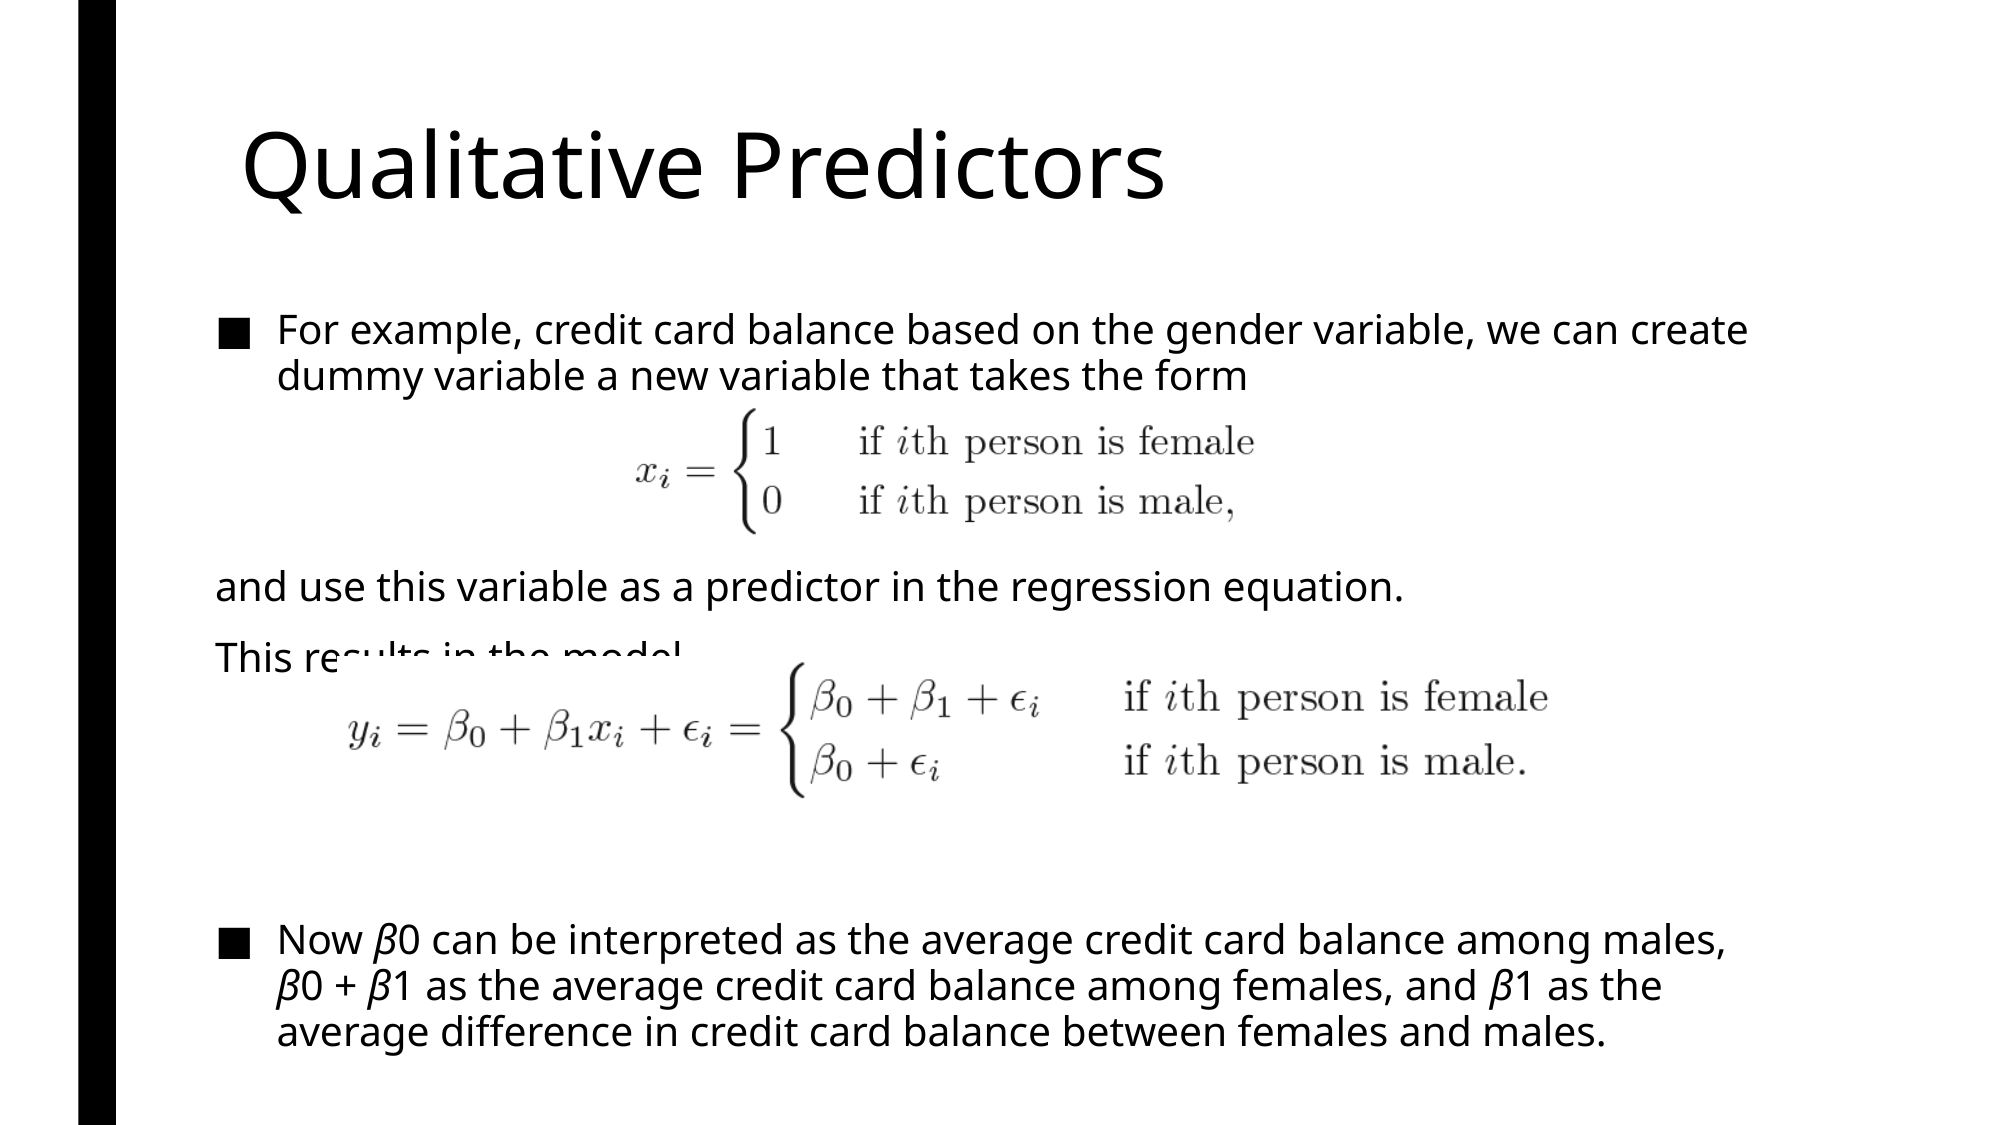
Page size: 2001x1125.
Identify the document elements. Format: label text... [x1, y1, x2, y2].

title Qualitative Predictors [225, 112, 1800, 357]
picture [337, 656, 1564, 806]
picture [624, 395, 1263, 544]
list For example, credit card balance based on the gender variable, we can create dummy variable a new variable that takes the form and use this variable as a predictor in the regression equation. This results in the model Now β0 can be interpreted as the average credit card balance among males, β0 + β1 as the average credit card balance among females, and β1 as the average difference in credit card balance between females and males. [200, 299, 1775, 1075]
